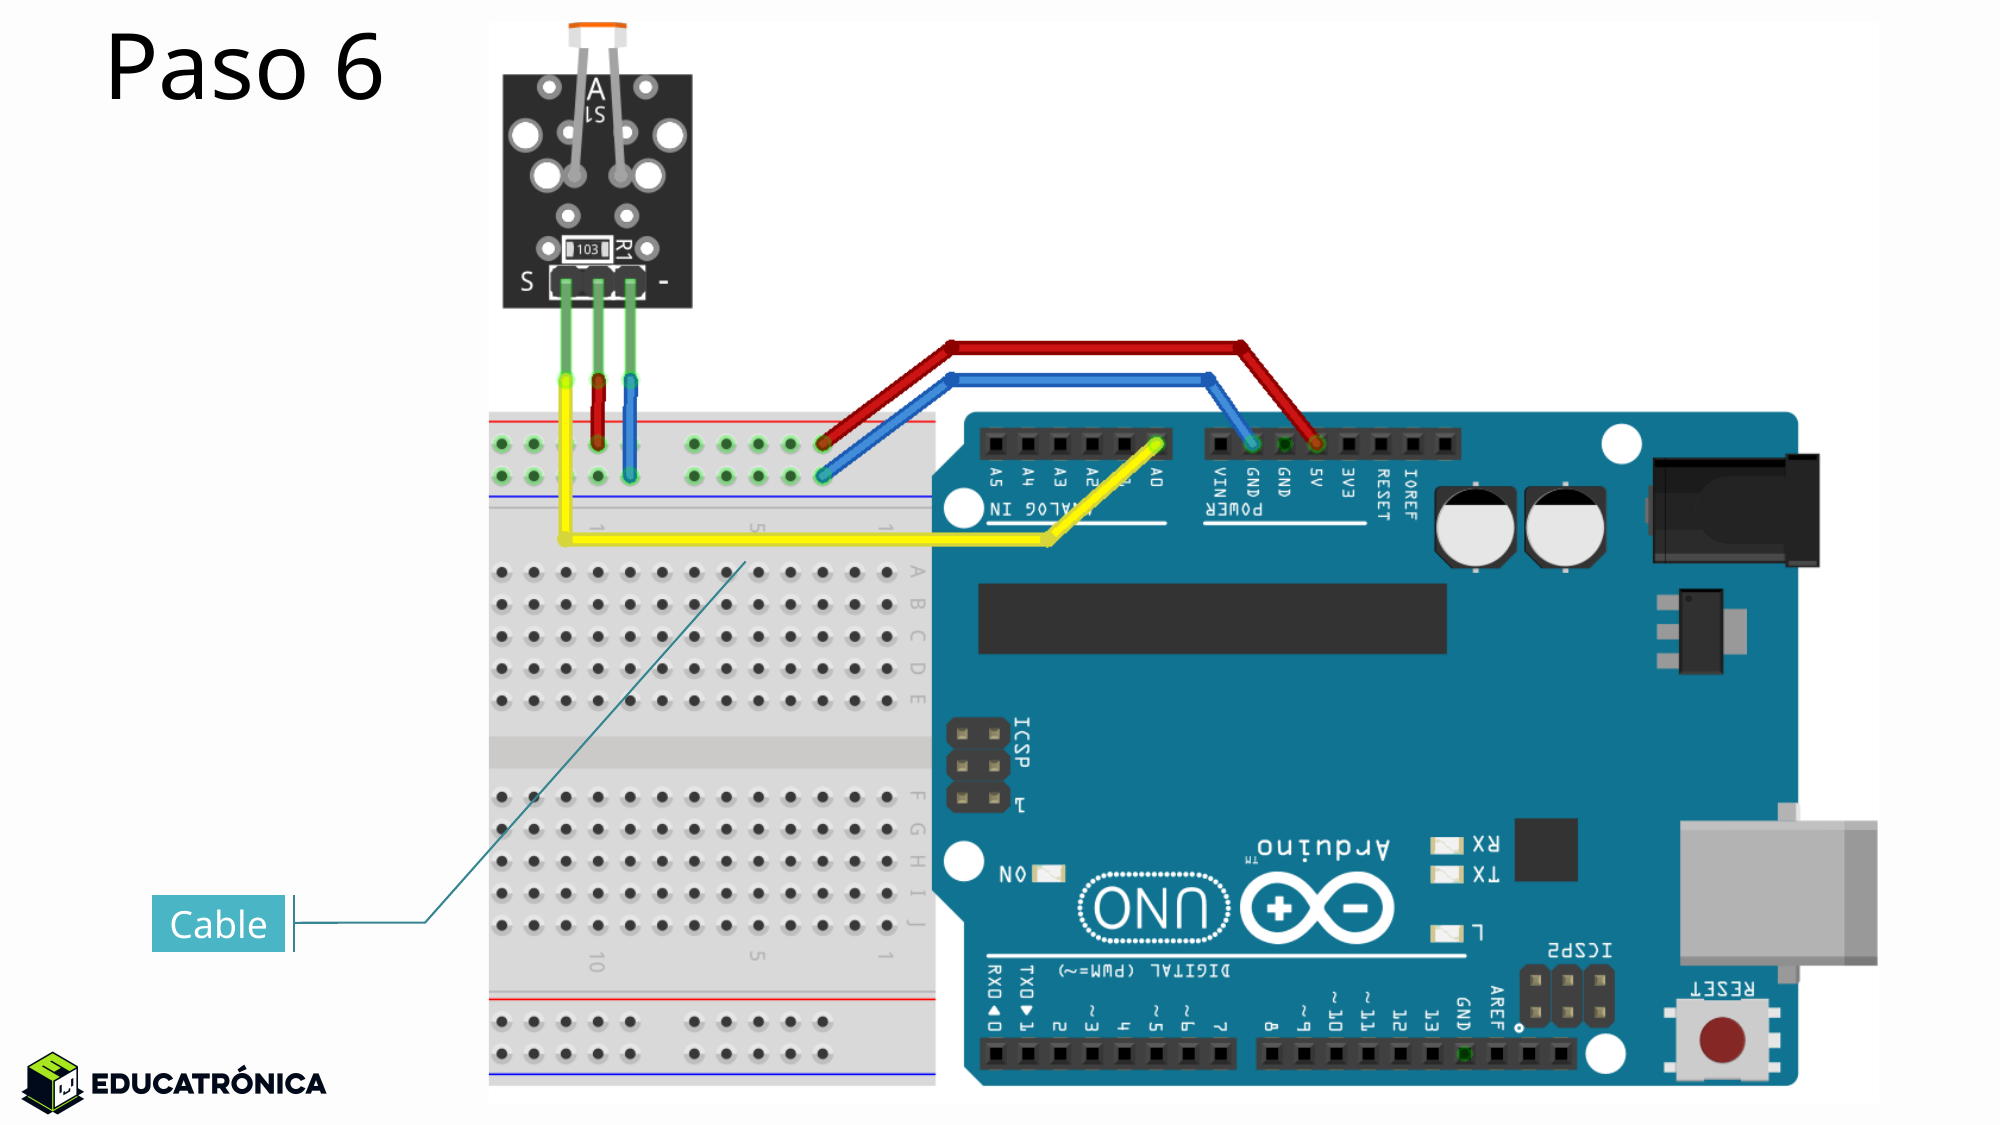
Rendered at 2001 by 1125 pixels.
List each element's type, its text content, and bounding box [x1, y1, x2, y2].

picture [488, 22, 1879, 1103]
title Paso 6 [88, 7, 1912, 133]
text_box Cable [293, 850, 488, 952]
picture [19, 1048, 330, 1118]
text_box Cable [152, 895, 285, 952]
